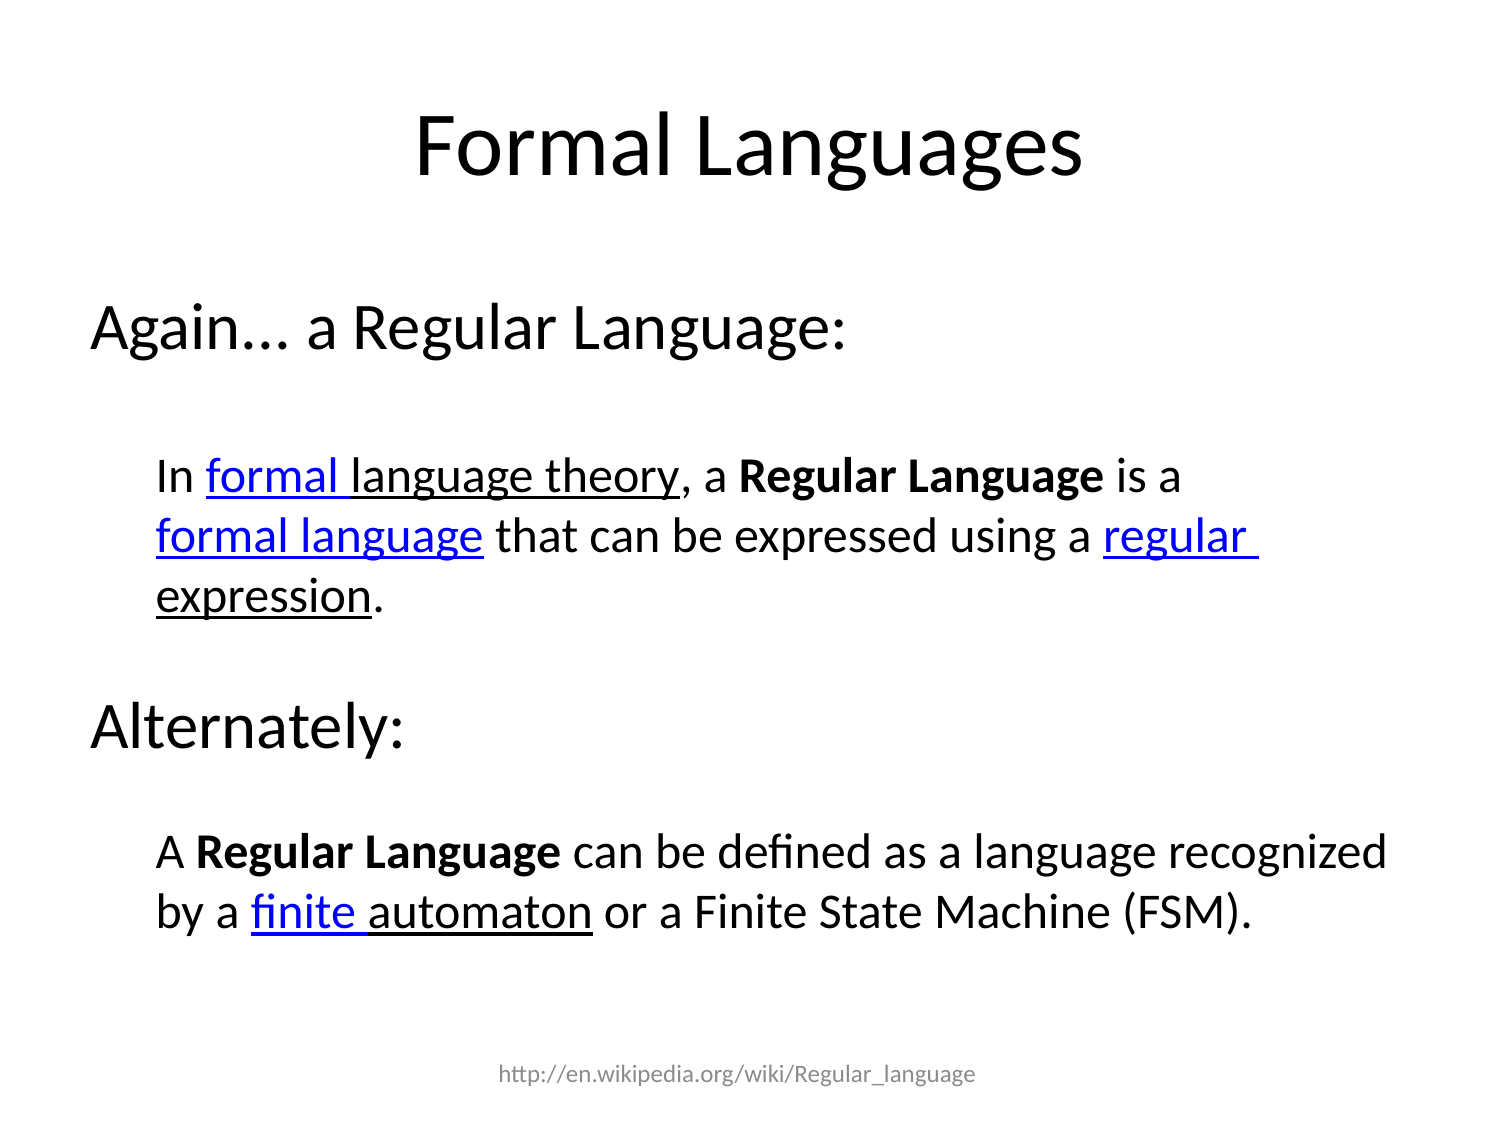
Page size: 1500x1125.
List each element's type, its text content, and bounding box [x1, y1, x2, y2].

list Again... a Regular Language: In formal language theory, a Regular Language is a formal language that can be expressed using a regular expression. Alternately: A Regular Language can be defined as a language recognized by a finite automaton or a Finite State Machine (FSM). [75, 275, 1425, 1005]
title Formal Languages [75, 45, 1425, 233]
footer http://en.wikipedia.org/wiki/Regular_language [187, 1042, 1288, 1103]
